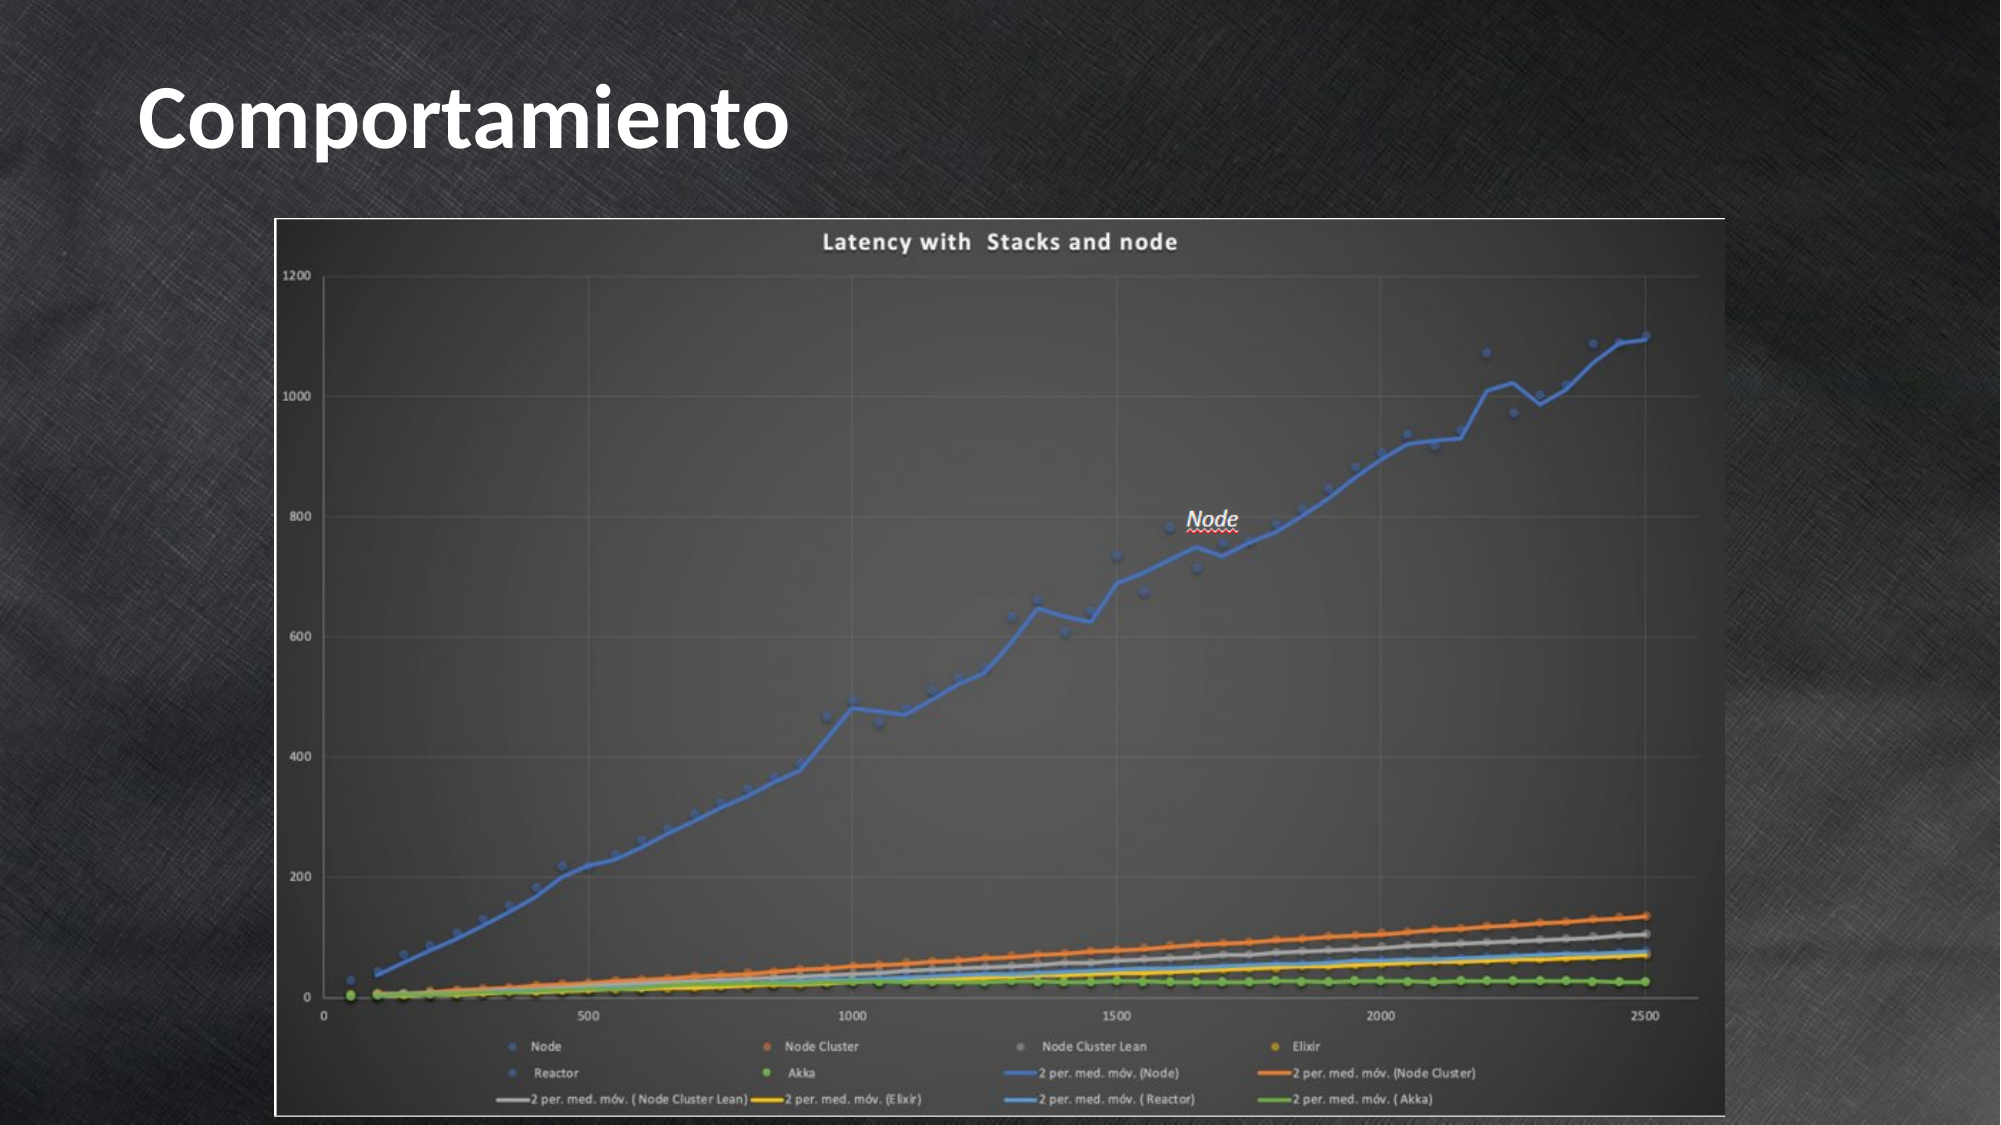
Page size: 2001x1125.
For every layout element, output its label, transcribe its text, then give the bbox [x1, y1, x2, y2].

title Comportamiento [123, 44, 1417, 194]
picture [0, 0, 2000, 1125]
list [274, 218, 1725, 1117]
